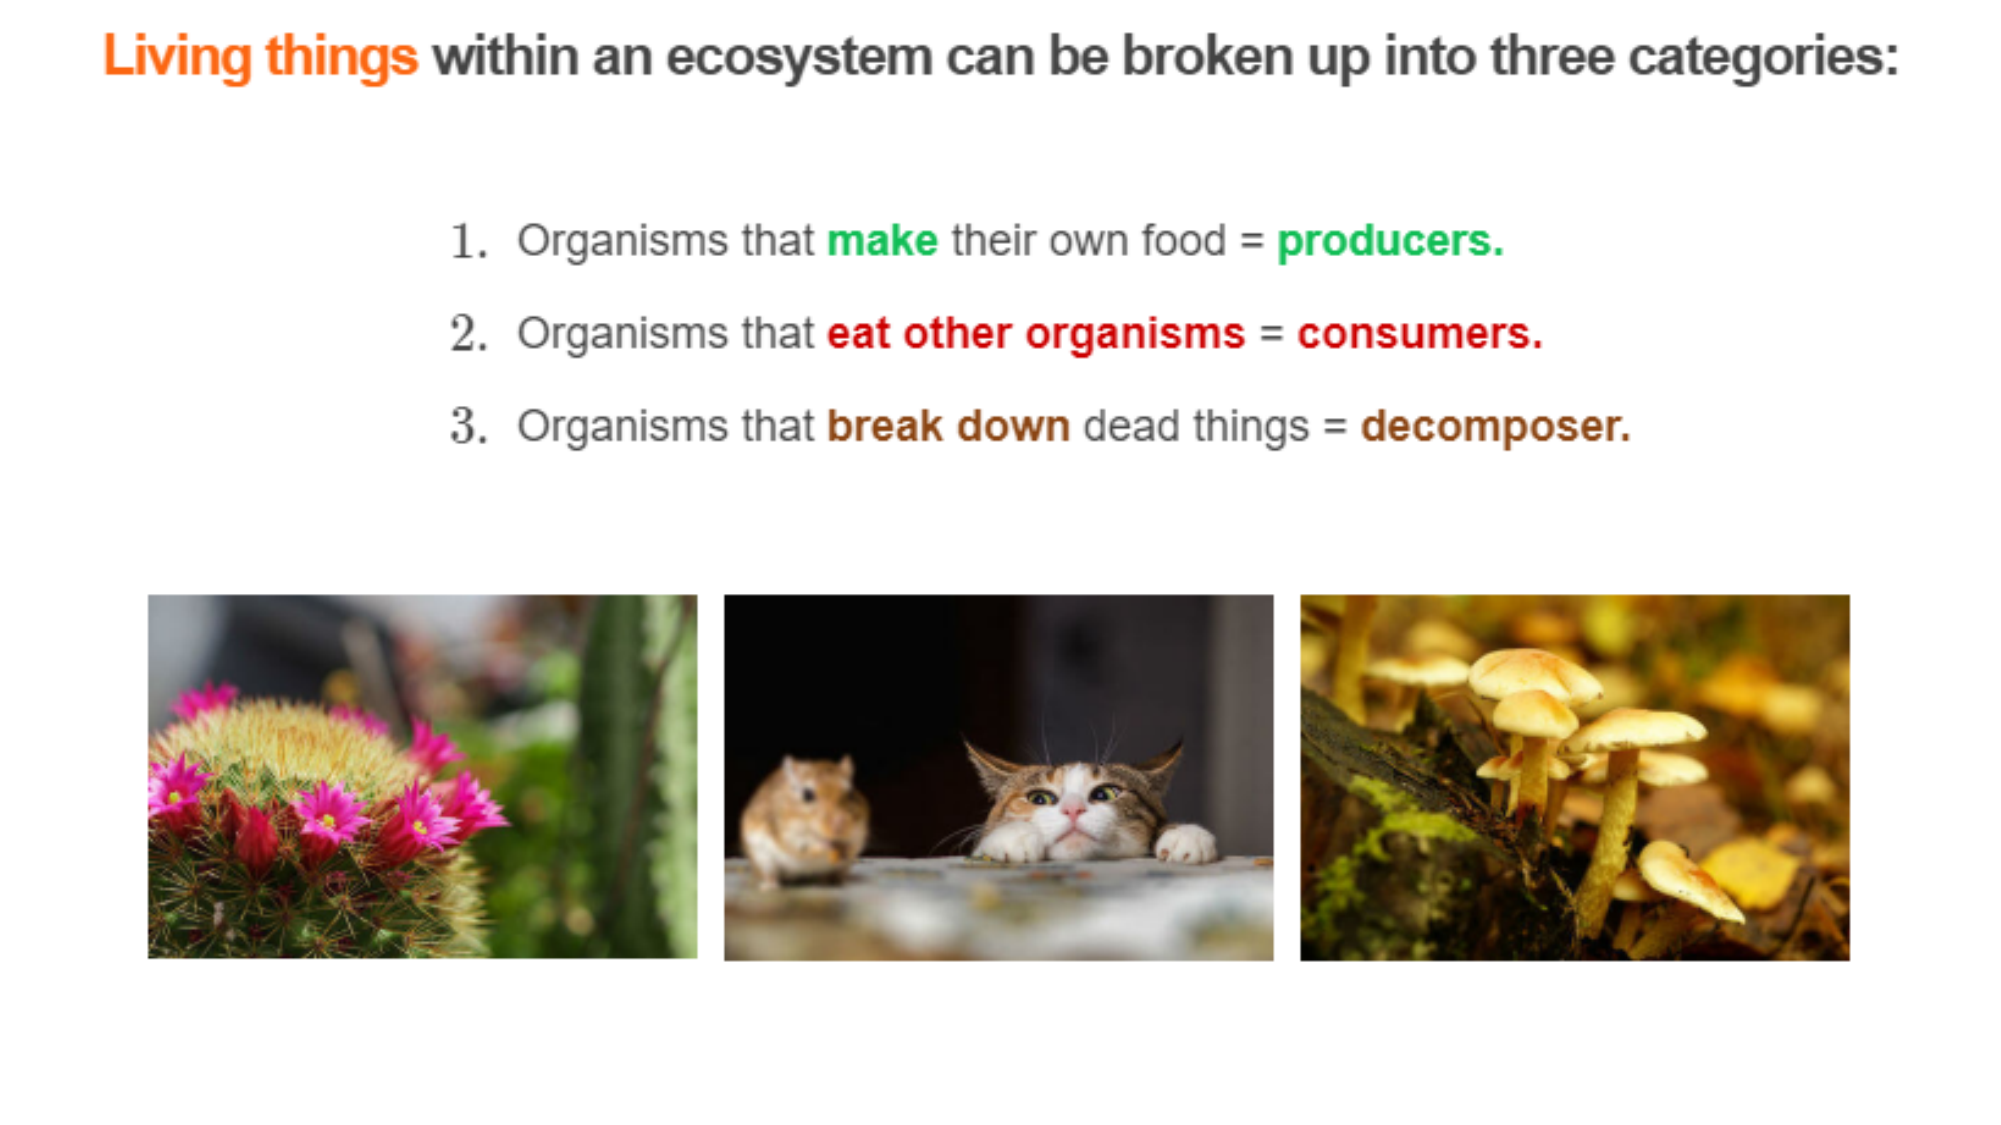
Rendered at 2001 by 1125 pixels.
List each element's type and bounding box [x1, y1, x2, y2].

picture [56, 24, 1963, 996]
